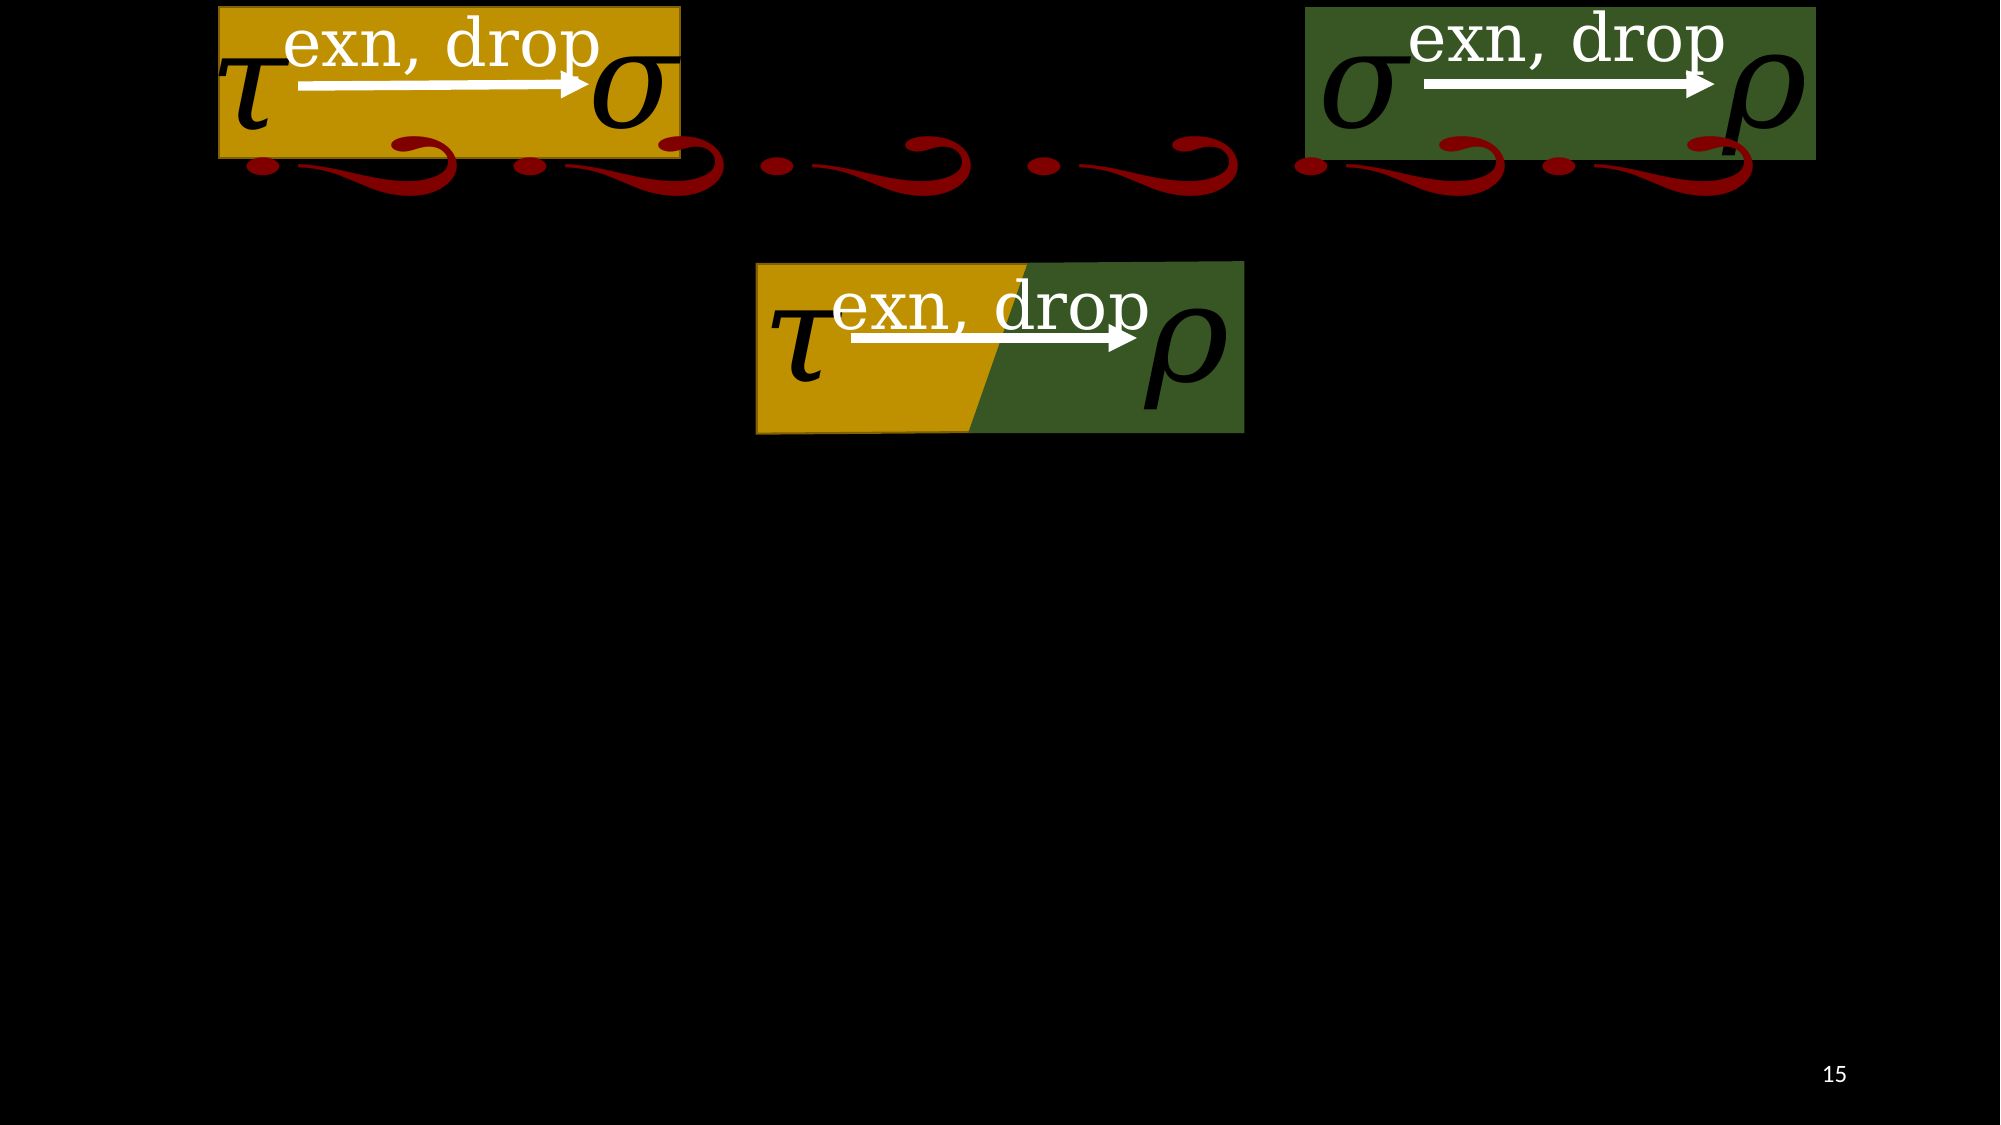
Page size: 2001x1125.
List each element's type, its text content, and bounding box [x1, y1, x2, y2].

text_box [762, 262, 1238, 414]
text_box [218, 6, 681, 159]
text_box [756, 262, 1244, 434]
text_box [1305, 7, 1816, 160]
slide_number 15 [1412, 1042, 1863, 1103]
text_box exn, drop [1407, 0, 1728, 75]
text_box exn, drop [282, 0, 603, 80]
